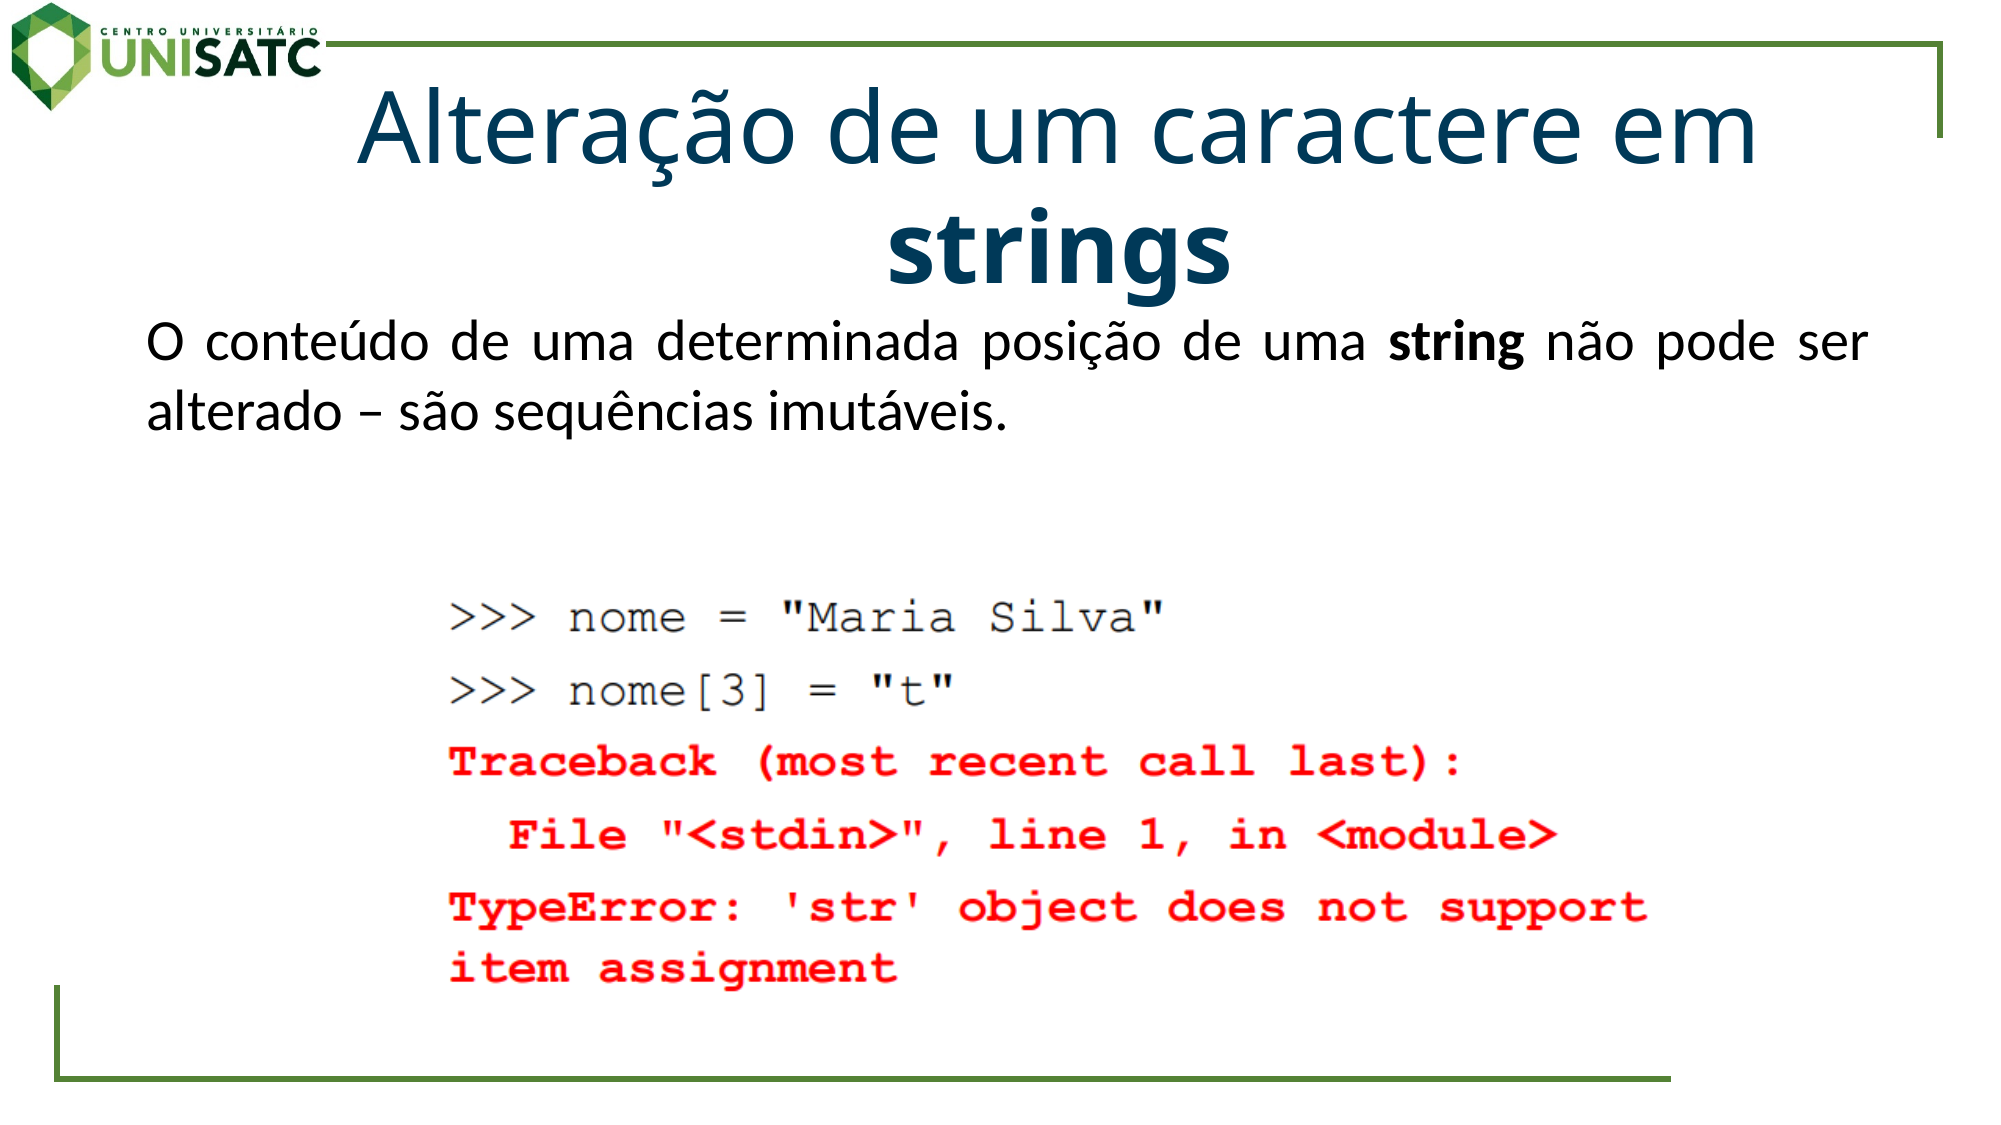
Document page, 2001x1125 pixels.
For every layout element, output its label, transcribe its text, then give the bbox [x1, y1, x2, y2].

picture [0, 0, 326, 114]
text_box Alteração de um caractere em strings [167, 55, 1953, 245]
picture [413, 586, 1707, 1030]
text_box [162, 245, 1957, 530]
text_box O conteúdo de uma determinada posição de uma string não pode ser alterado – são sequências imutáveis. [131, 294, 1885, 450]
